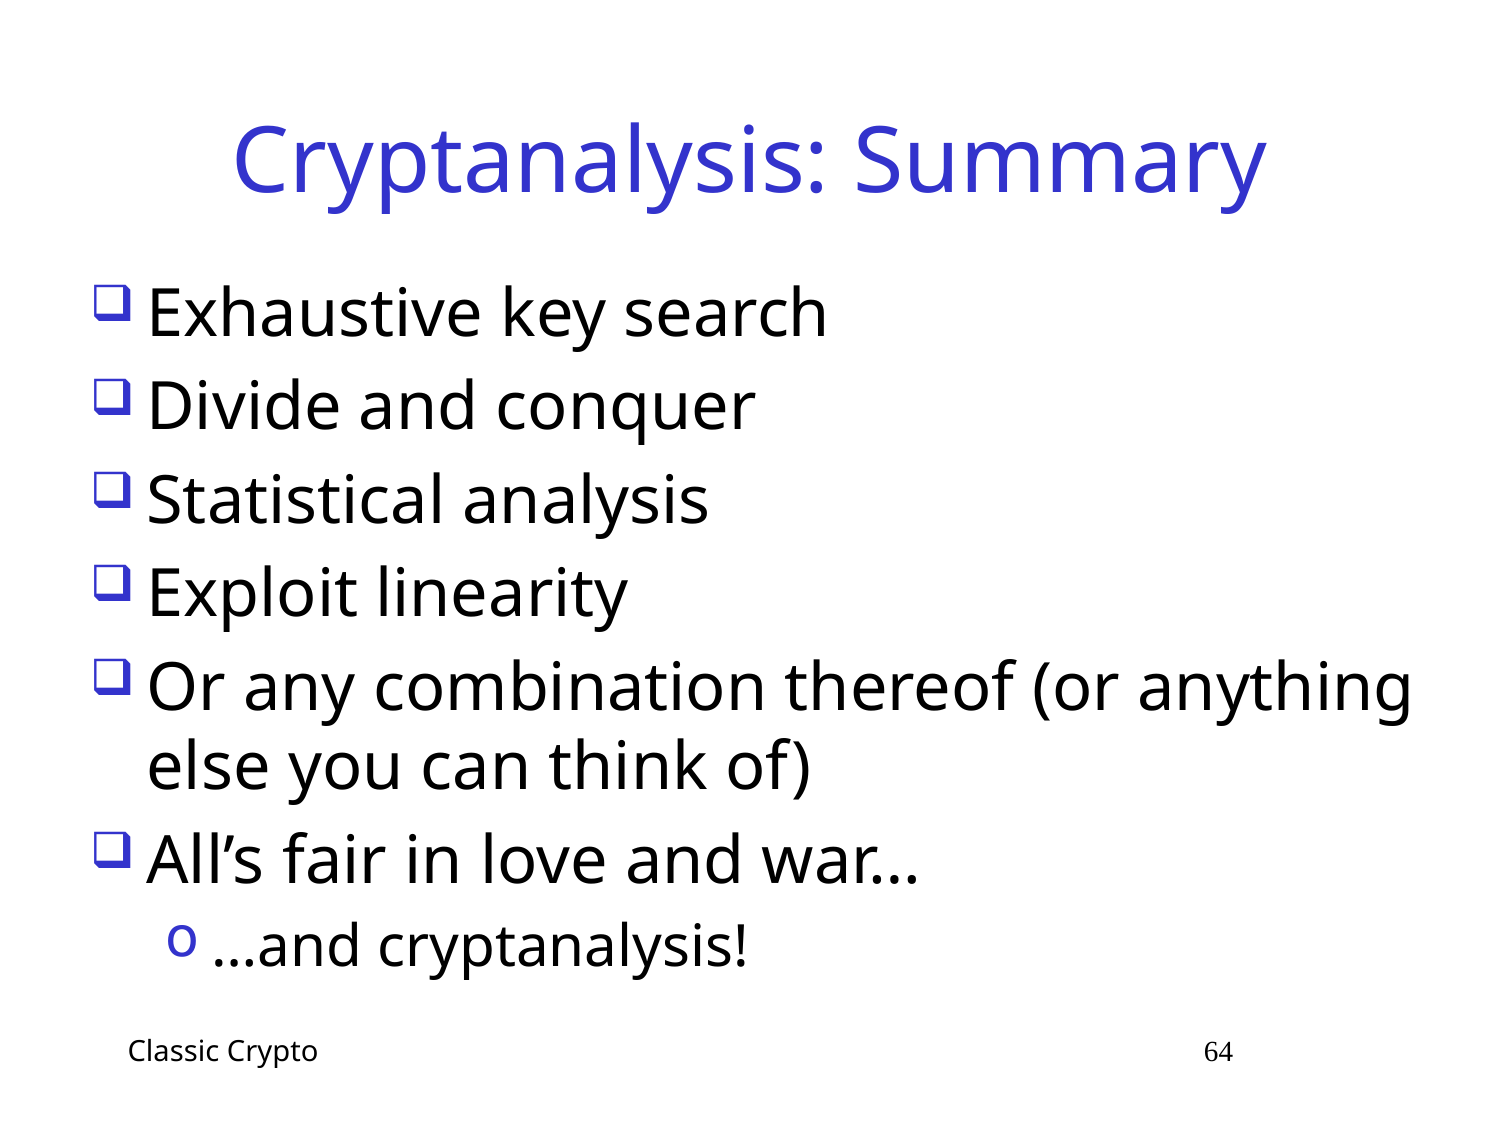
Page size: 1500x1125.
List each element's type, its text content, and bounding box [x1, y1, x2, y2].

footer Classic Crypto [112, 1024, 1401, 1101]
title Cryptanalysis: Summary [112, 62, 1388, 250]
list Exhaustive key search Divide and conquer Statistical analysis Exploit linearity Or any combination thereof (or anything else you can think of) All’s fair in love and war… …and cryptanalysis! [75, 262, 1438, 1000]
